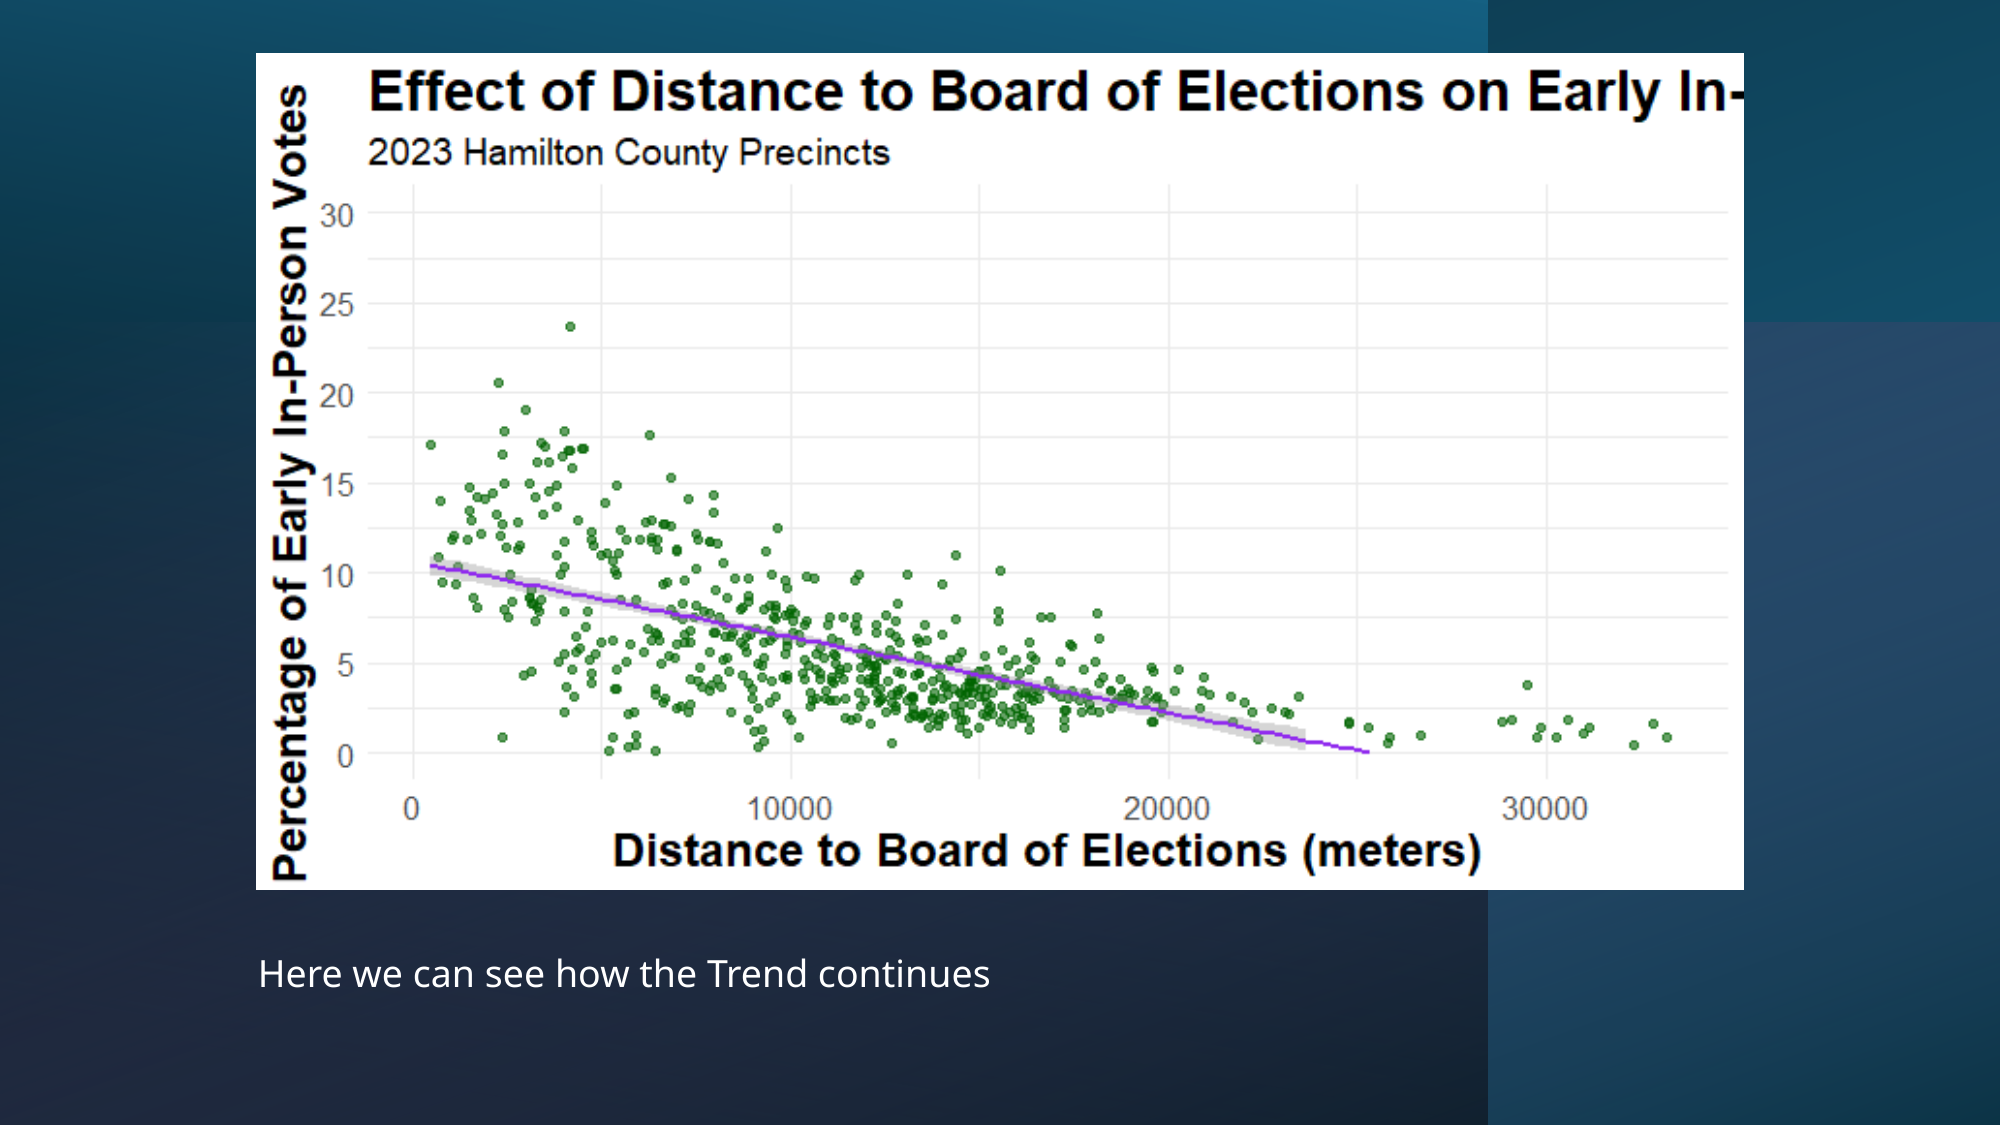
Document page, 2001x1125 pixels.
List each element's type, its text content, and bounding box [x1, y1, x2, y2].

text_box Here we can see how the Trend continues [243, 942, 1809, 1003]
text_box [0, 321, 2000, 1125]
picture [255, 52, 1744, 891]
text_box [0, 0, 1489, 321]
text_box [1489, 0, 2000, 321]
